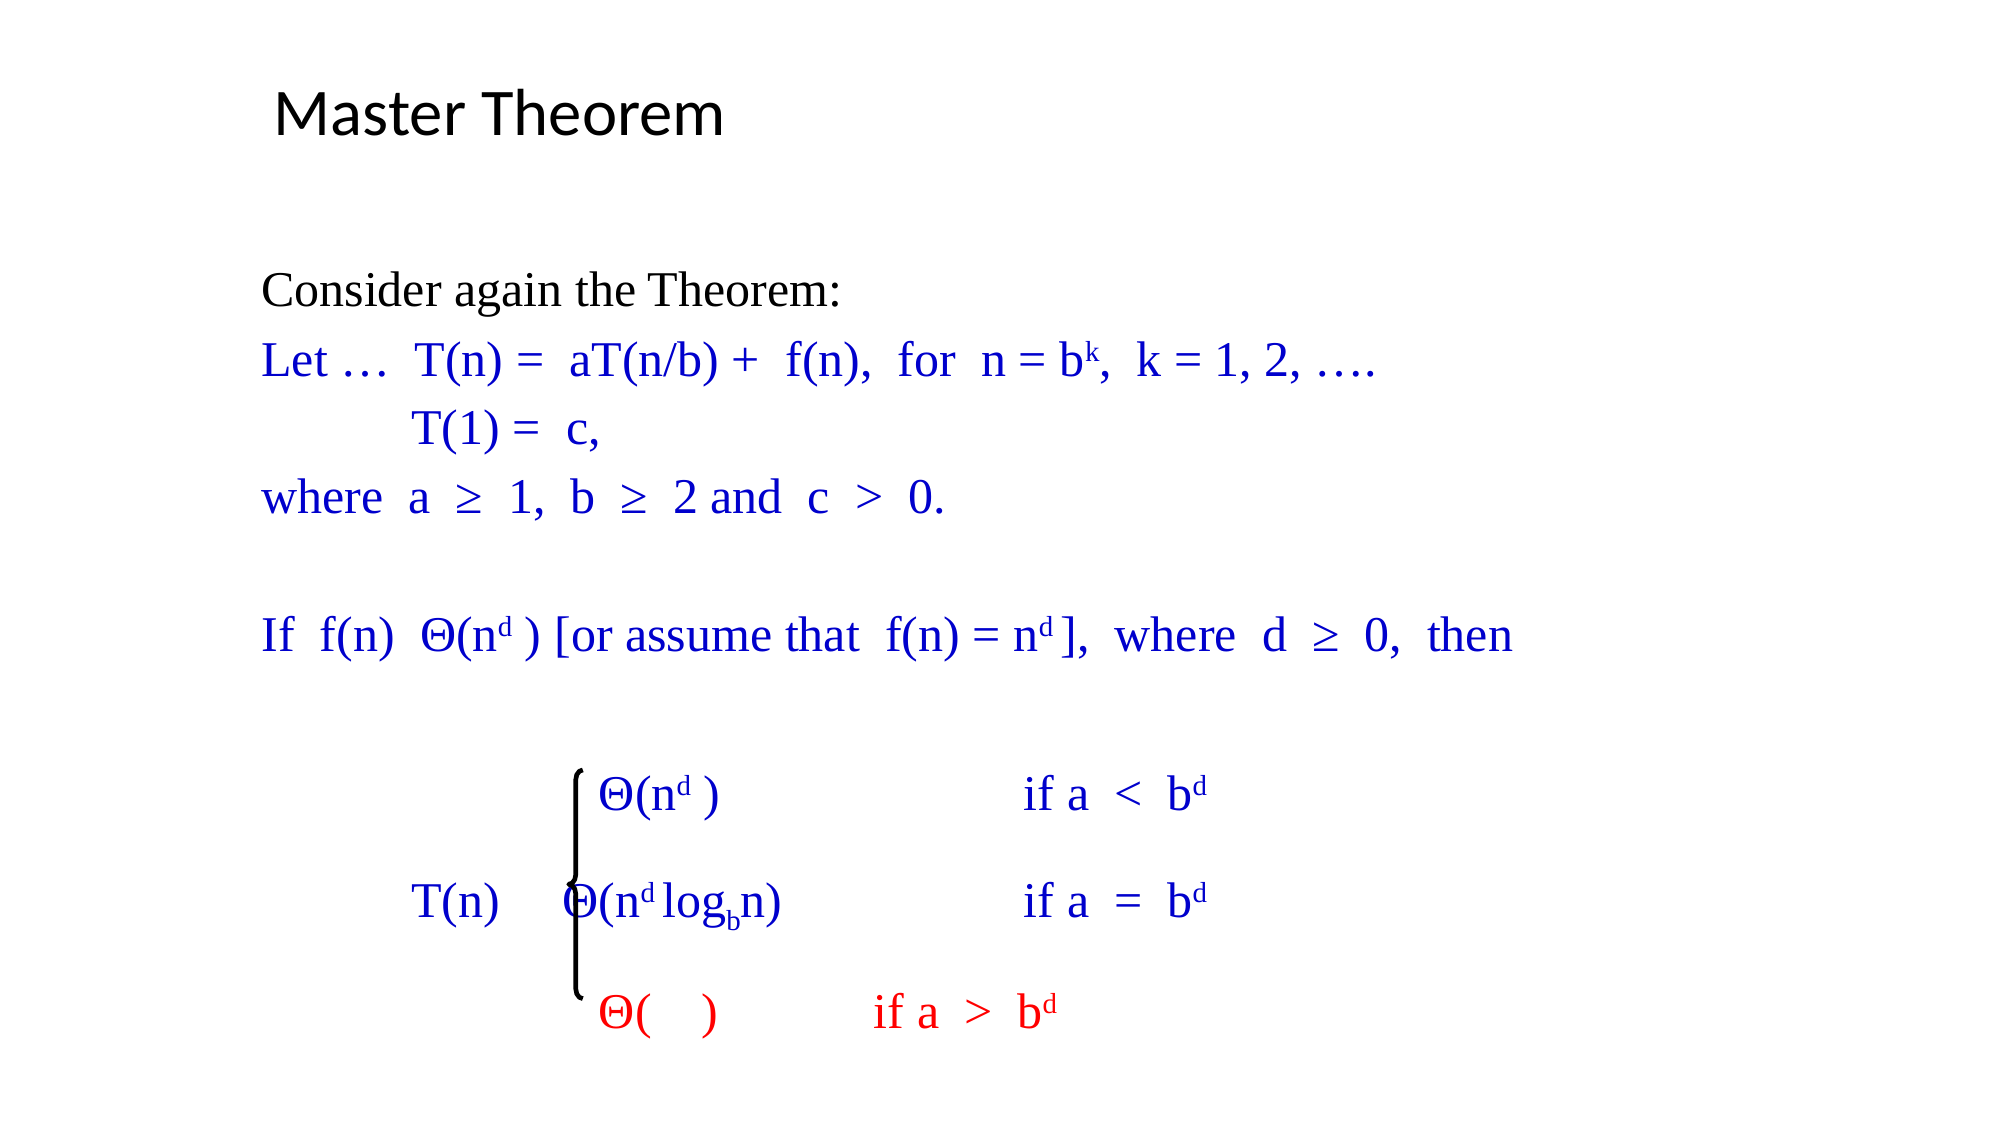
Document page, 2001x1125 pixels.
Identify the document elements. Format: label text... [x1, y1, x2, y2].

text_box Master Theorem [259, 61, 742, 157]
text_box [568, 769, 583, 999]
